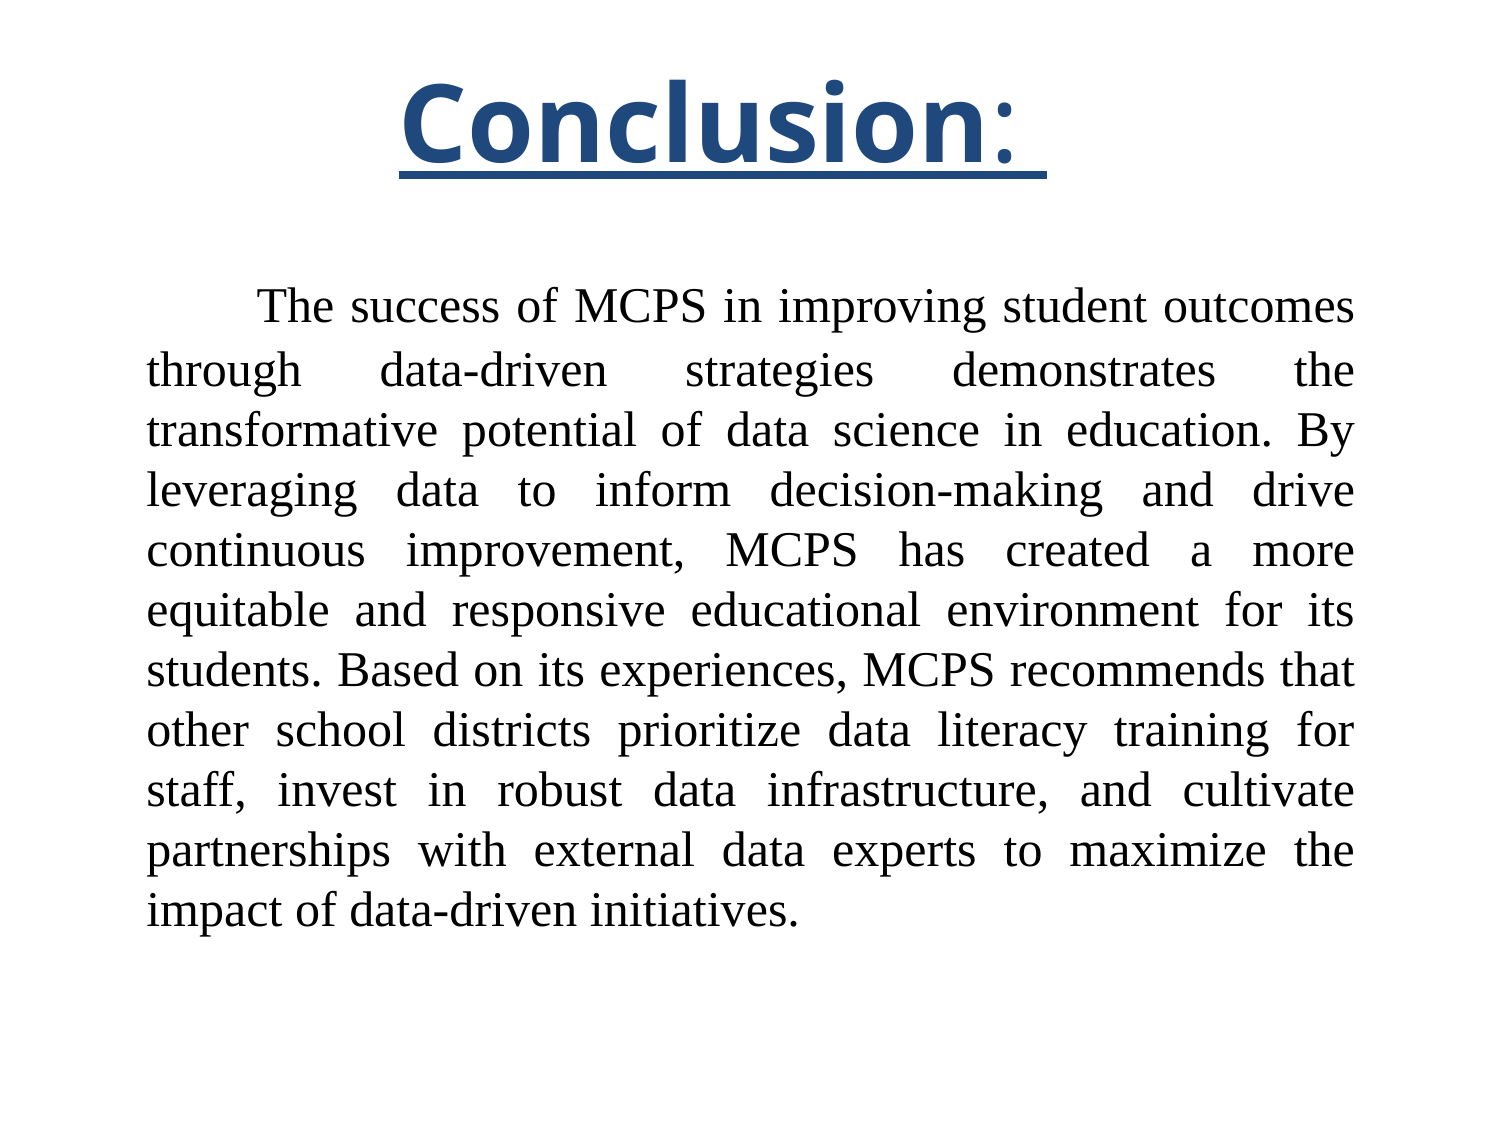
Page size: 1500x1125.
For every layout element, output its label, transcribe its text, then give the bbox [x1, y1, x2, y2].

list Conclusion: The success of MCPS in improving student outcomes through data-driven strategies demonstrates the transformative potential of data science in education. By leveraging data to inform decision-making and drive continuous improvement, MCPS has created a more equitable and responsive educational environment for its students. Based on its experiences, MCPS recommends that other school districts prioritize data literacy training for staff, invest in robust data infrastructure, and cultivate partnerships with external data experts to maximize the impact of data-driven initiatives. [75, 46, 1372, 1005]
